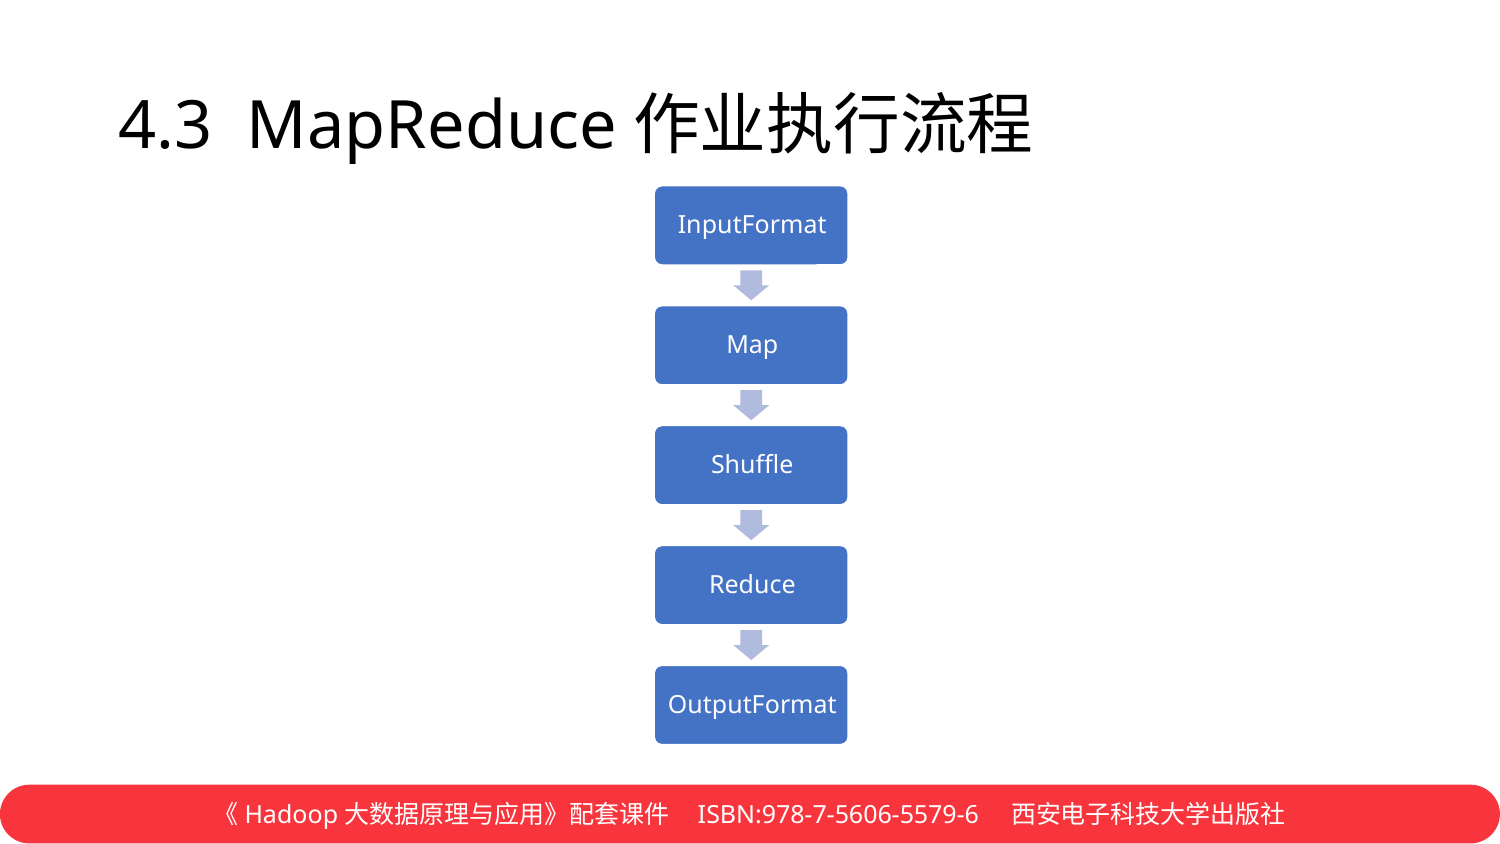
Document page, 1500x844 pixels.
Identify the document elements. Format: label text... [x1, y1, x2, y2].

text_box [45, 185, 1458, 746]
title 4.3 MapReduce作业执行流程 [103, 44, 1397, 185]
